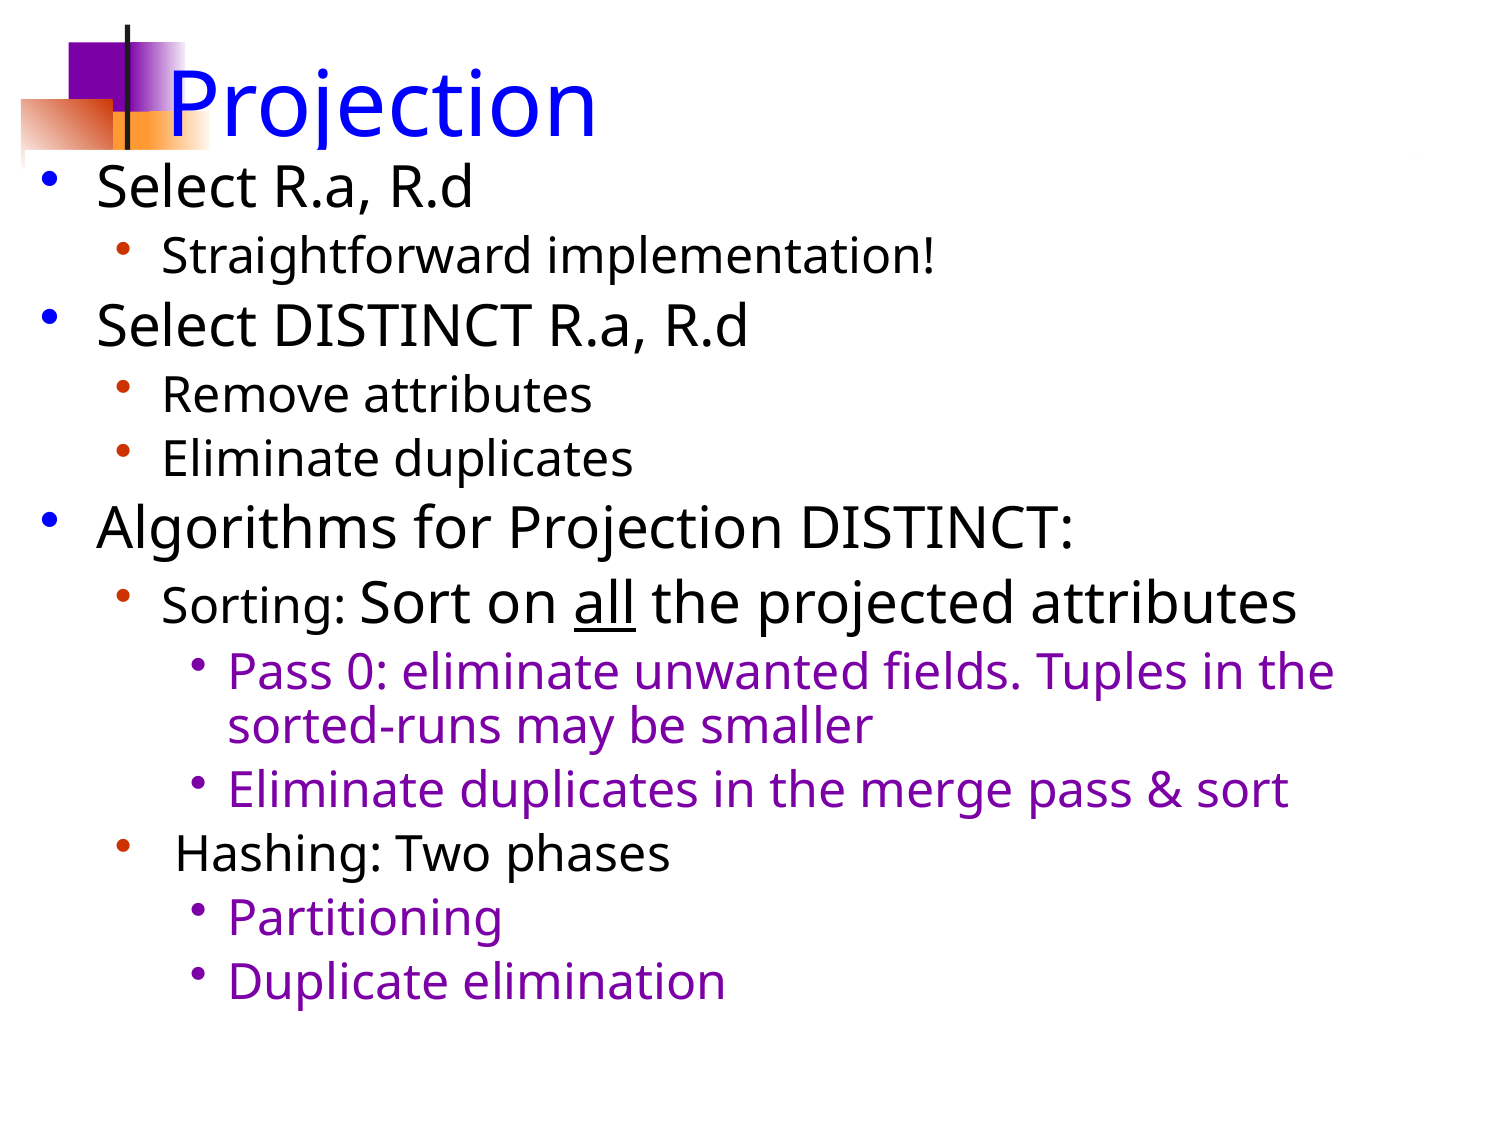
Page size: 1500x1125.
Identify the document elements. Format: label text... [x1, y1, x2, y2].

title Projection [150, 0, 1475, 163]
list Select R.a, R.d Straightforward implementation! Select DISTINCT R.a, R.d Remove attributes Eliminate duplicates Algorithms for Projection DISTINCT: Sorting: Sort on all the projected attributes Pass 0: eliminate unwanted fields. Tuples in the sorted-runs may be smaller Eliminate duplicates in the merge pass & sort Hashing: Two phases Partitioning Duplicate elimination [24, 149, 1413, 1100]
